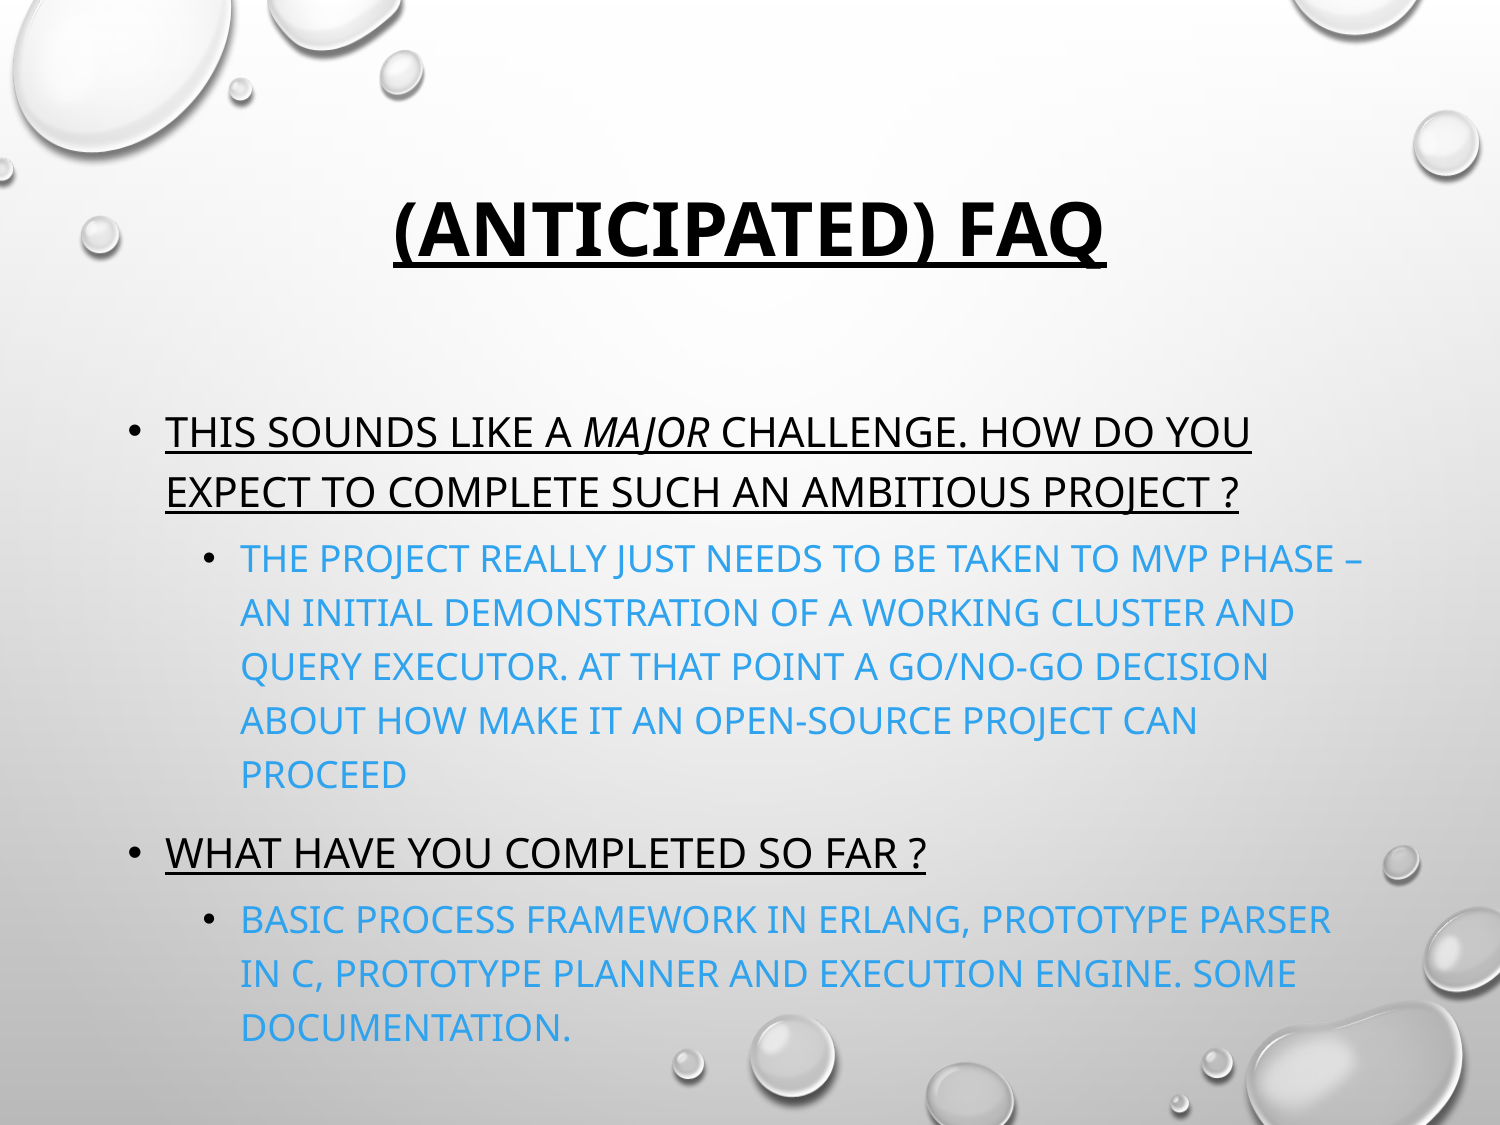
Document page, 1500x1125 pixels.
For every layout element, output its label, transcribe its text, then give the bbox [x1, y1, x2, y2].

picture [0, 0, 1500, 1125]
title (ANTICIPATED) FAQ [112, 101, 1388, 364]
list This sounds like a major challenge. How do you expect to complete such an ambitious project ? The project really just needs to be taken to mvp phase – an initial demonstration of a working cluster and query executor. At that point a go/no-go decision about how make it an open-source project can proceed What have you completed so far ? Basic process framework in erlang, prototype parser in c, prototype planner and execution engine. Some documentation. [112, 388, 1388, 950]
